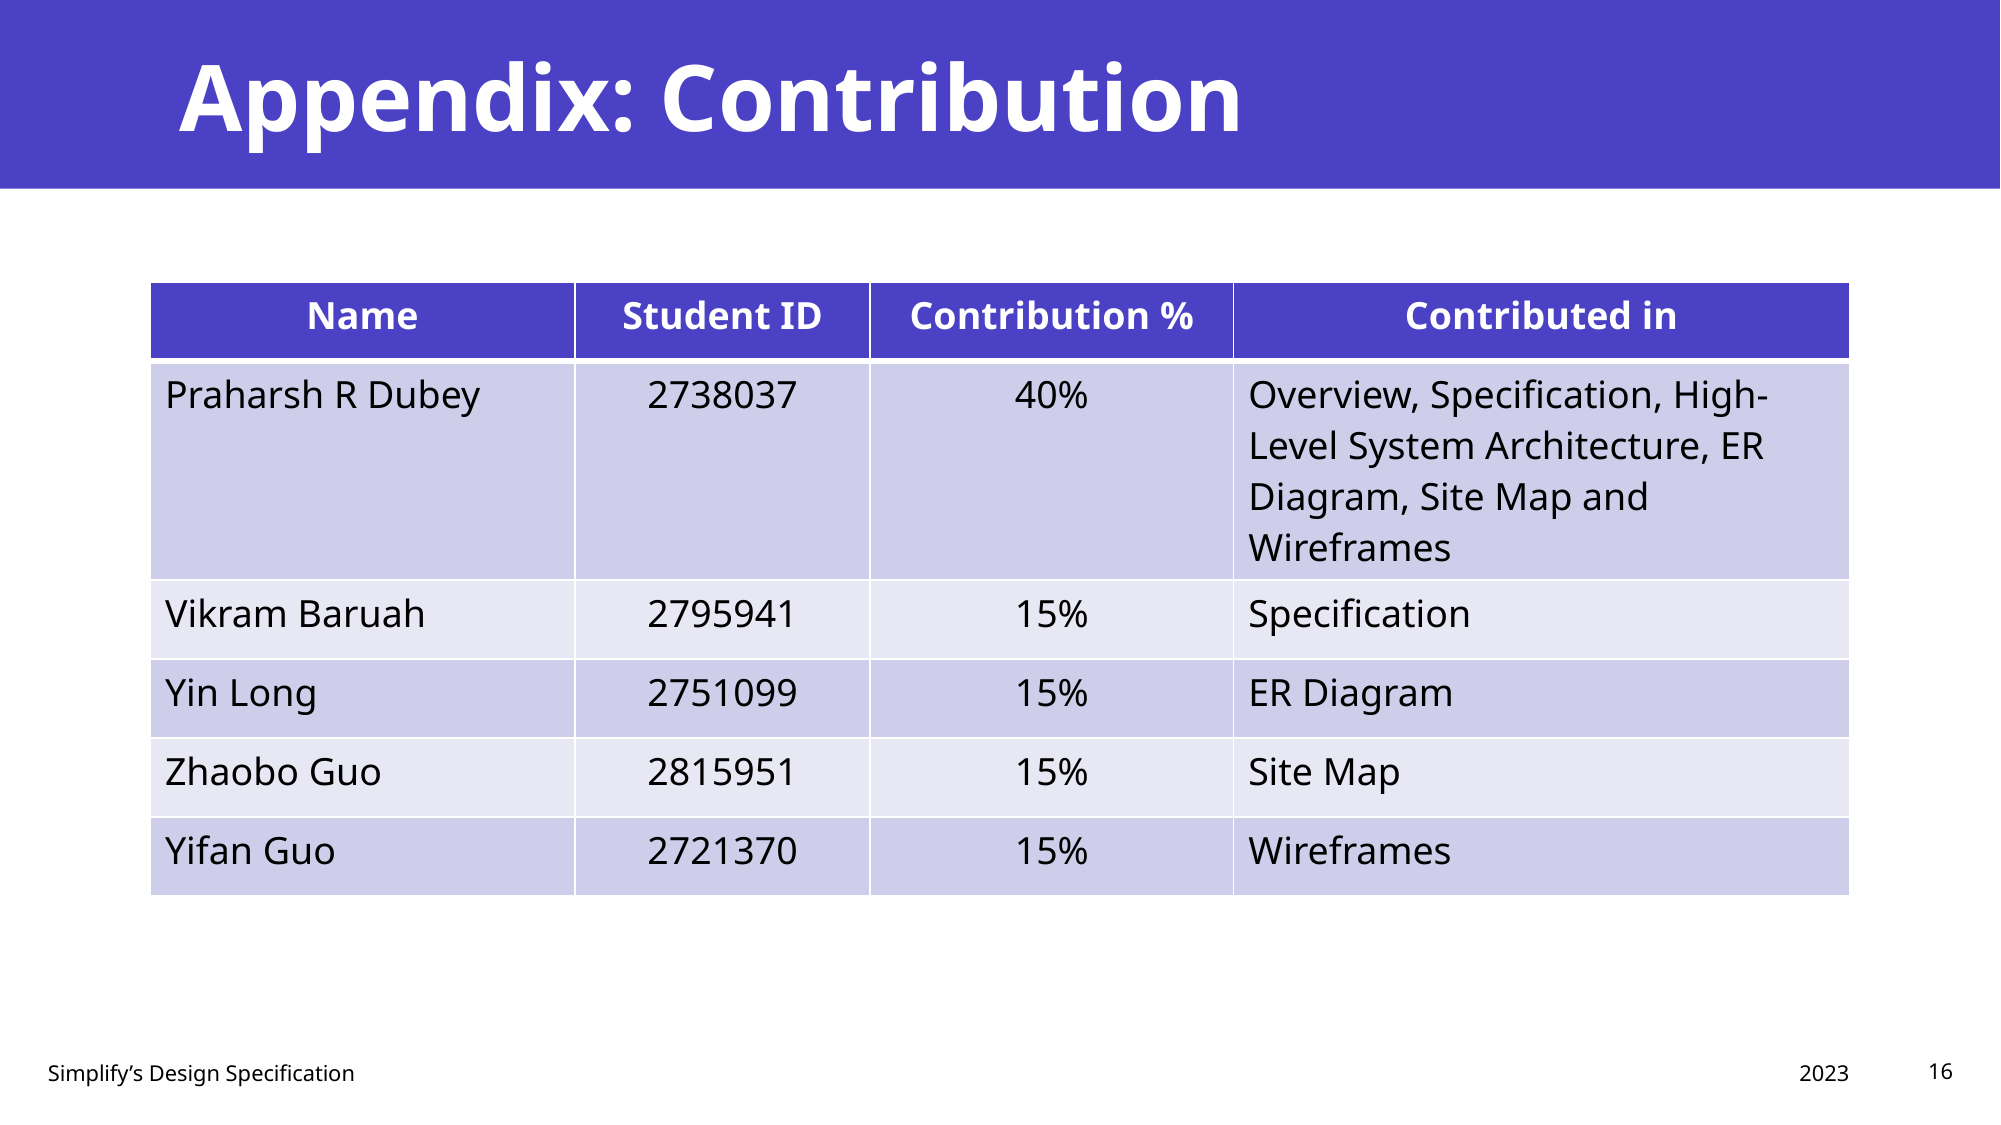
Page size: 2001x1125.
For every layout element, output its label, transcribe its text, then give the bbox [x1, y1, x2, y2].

table_cell 2795941 [576, 581, 869, 658]
table_cell 40% [871, 364, 1233, 579]
table_cell 2721370 [576, 818, 869, 895]
table_cell Yin Long [151, 660, 574, 737]
table_cell 15% [871, 660, 1233, 737]
title Appendix: Contribution [164, 31, 1710, 159]
table_cell Overview, Specification, High-Level System Architecture, ER Diagram, Site Map and Wireframes [1234, 364, 1849, 579]
table_cell ER Diagram [1234, 660, 1849, 737]
table_cell Wireframes [1234, 818, 1849, 895]
table_cell Vikram Baruah [151, 581, 574, 658]
table_cell 15% [871, 581, 1233, 658]
table_cell Praharsh R Dubey [151, 364, 574, 579]
table_header Student ID [576, 283, 869, 358]
table_cell 2815951 [576, 739, 869, 816]
table_header Contributed in [1234, 283, 1849, 358]
table_cell Yifan Guo [151, 818, 574, 895]
slide_number 16 [1864, 1042, 1968, 1103]
table_cell 15% [871, 818, 1233, 895]
slide_number 2023 [1150, 1042, 1864, 1103]
footer Simplify’s Design Specification [33, 1042, 827, 1103]
table_cell 2751099 [576, 660, 869, 737]
table_cell Site Map [1234, 739, 1849, 816]
table_cell Specification [1234, 581, 1849, 658]
table_header Contribution % [871, 283, 1233, 358]
table_cell Zhaobo Guo [151, 739, 574, 816]
table_cell 15% [871, 739, 1233, 816]
table_cell 2738037 [576, 364, 869, 579]
table_header Name [151, 283, 574, 358]
